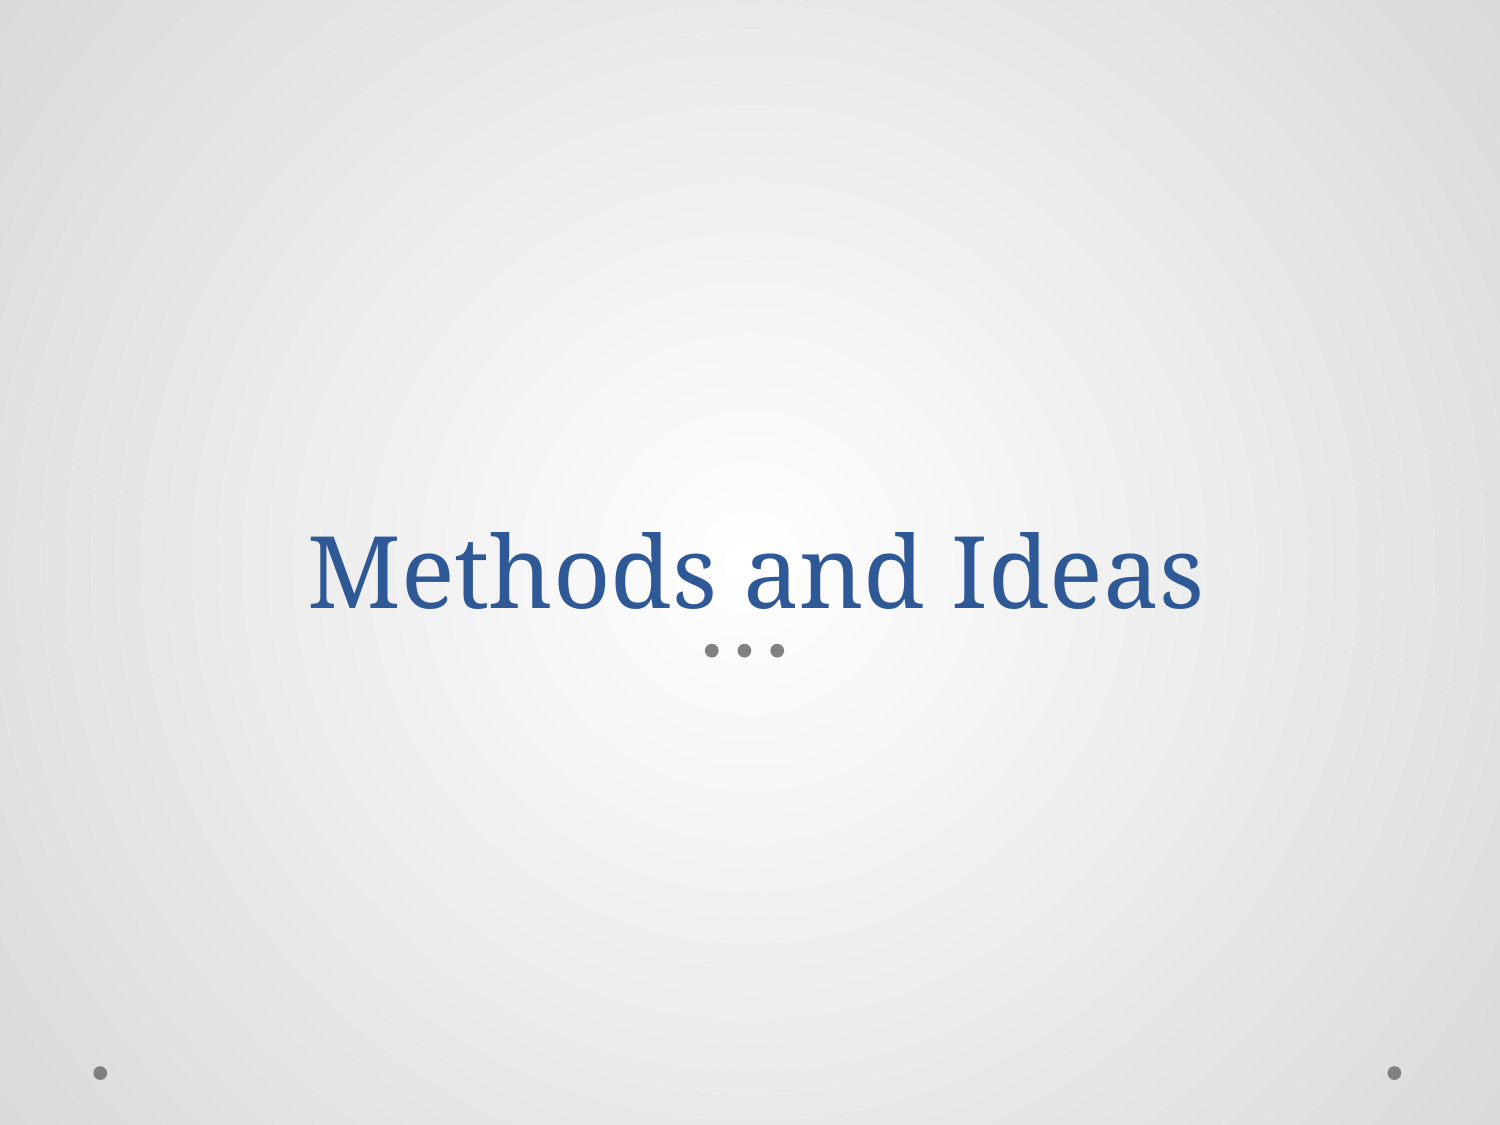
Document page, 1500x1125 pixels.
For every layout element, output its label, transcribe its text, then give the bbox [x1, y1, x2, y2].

title Methods and Ideas [118, 224, 1394, 636]
